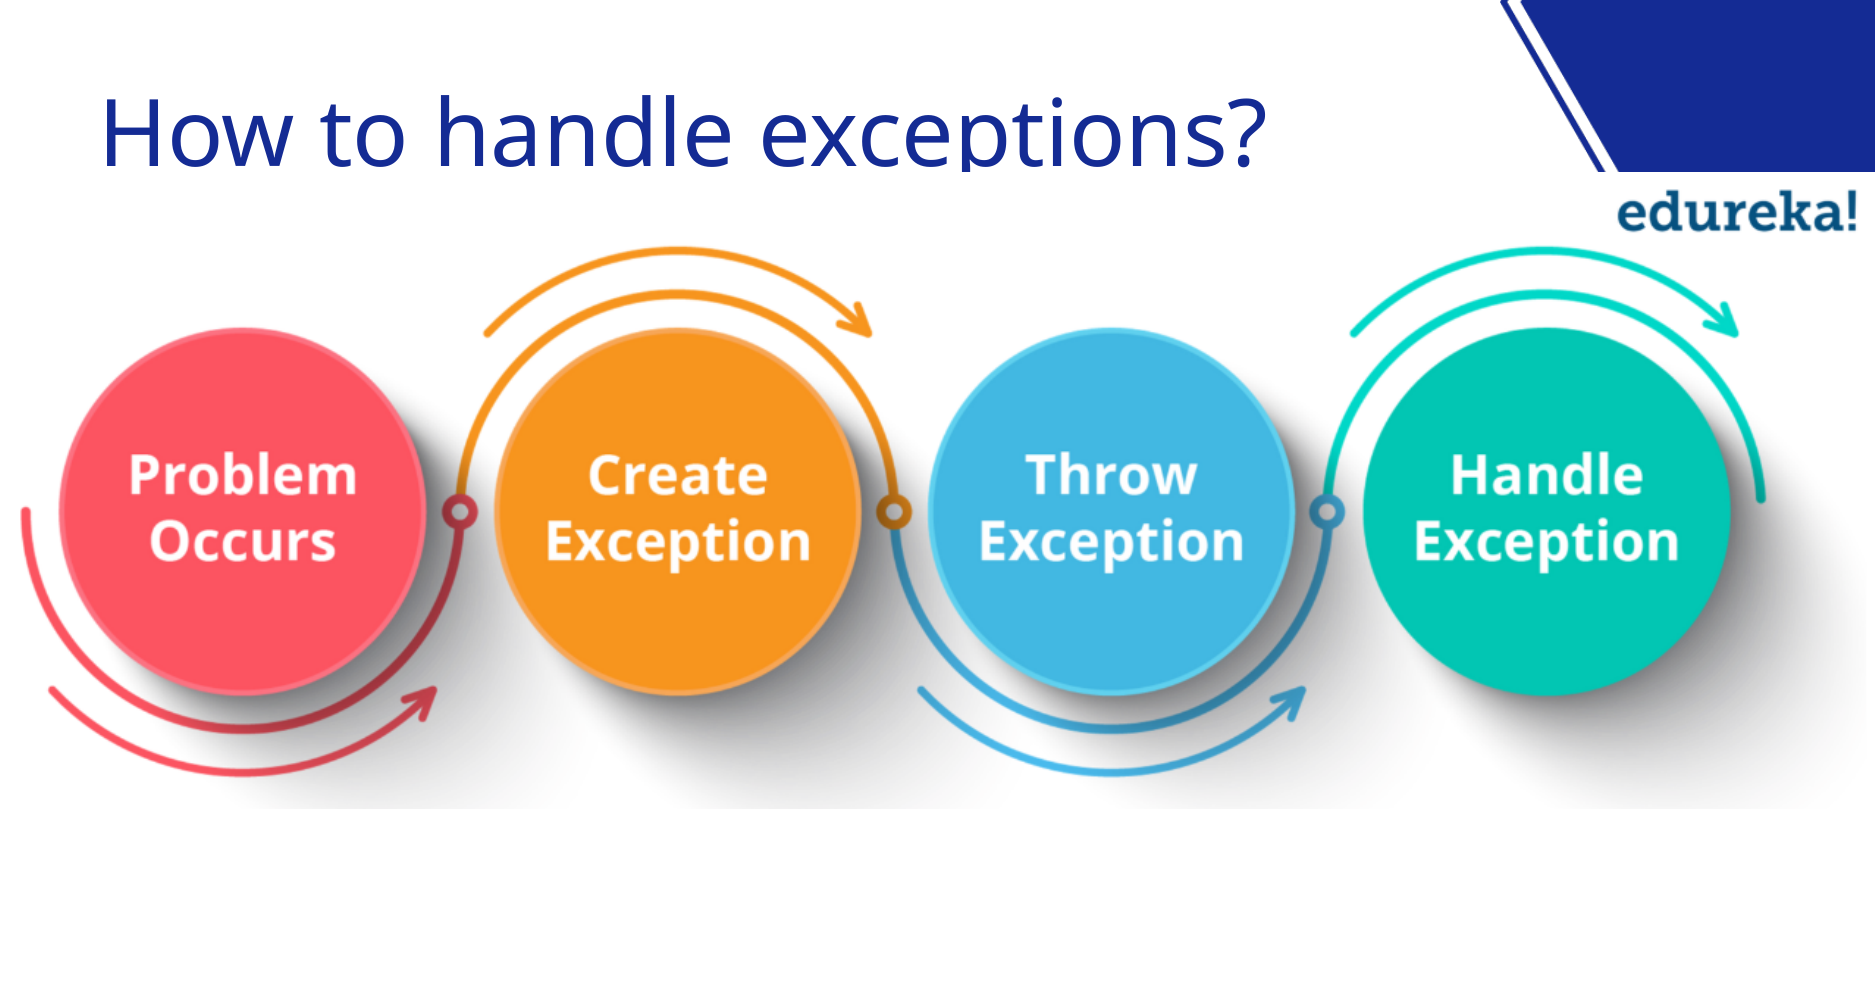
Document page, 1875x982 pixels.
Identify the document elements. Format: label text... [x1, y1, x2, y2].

text_box How to handle exceptions? [98, 94, 1444, 170]
picture [0, 0, 1875, 809]
